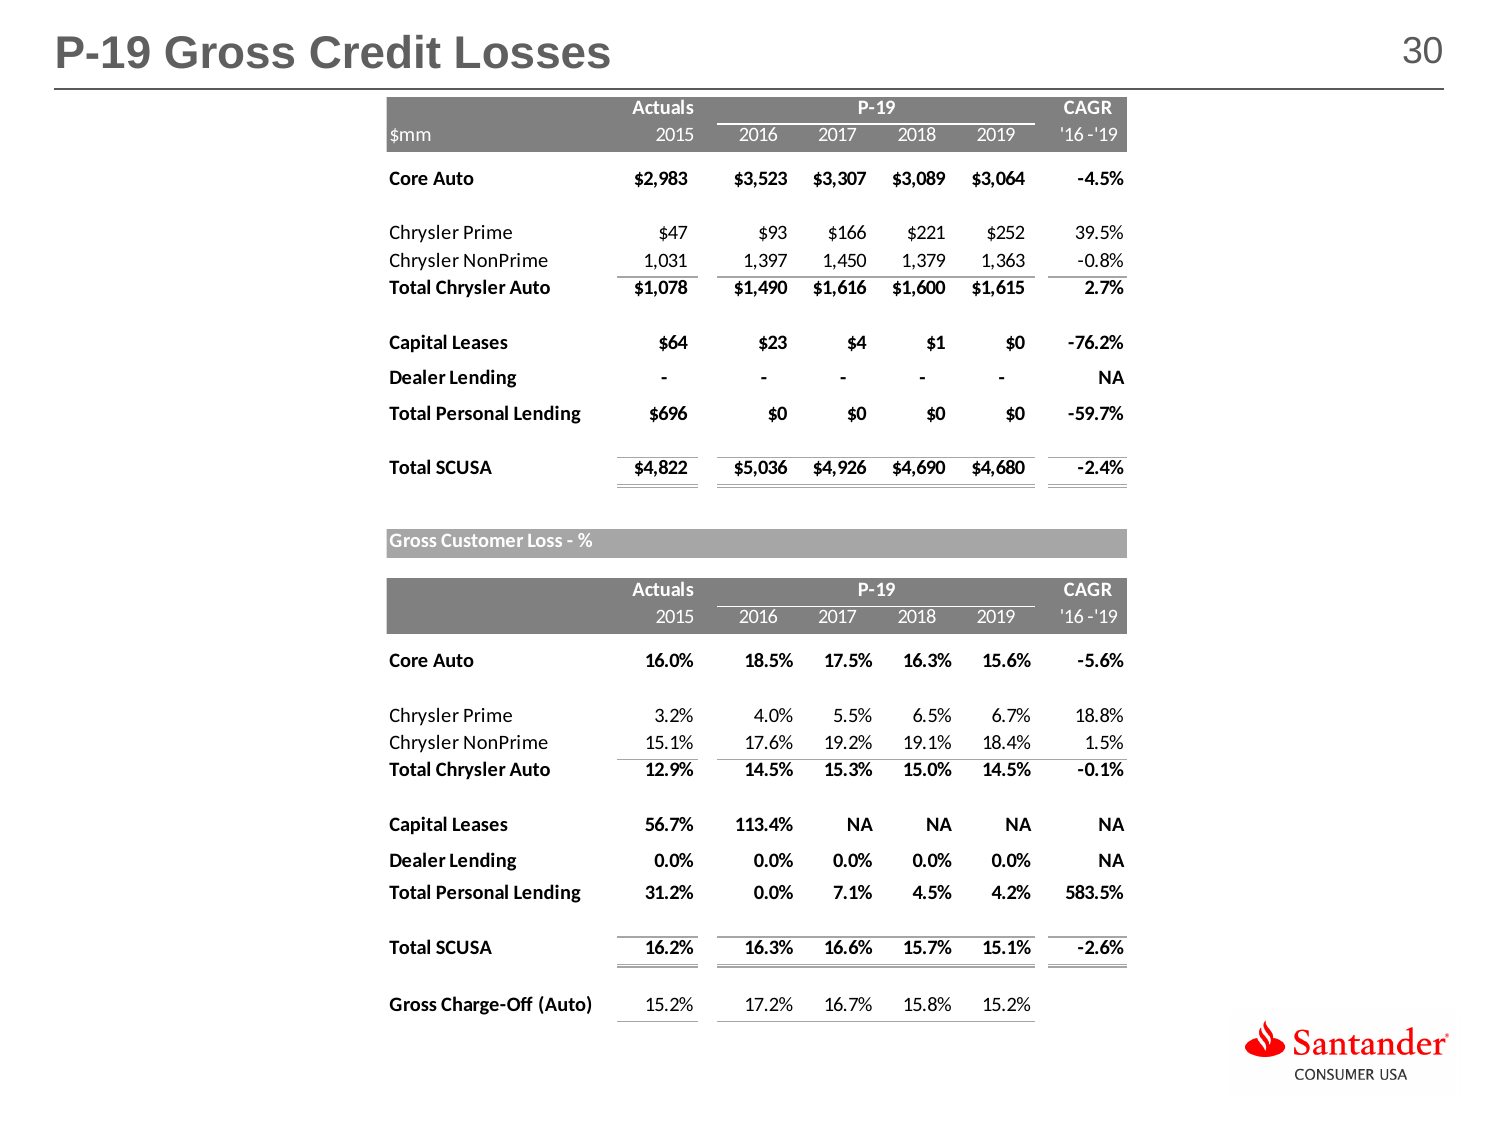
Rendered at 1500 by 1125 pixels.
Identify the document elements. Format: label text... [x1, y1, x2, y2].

picture [384, 95, 1129, 1023]
text_box P-19 Gross Credit Losses [39, 15, 1318, 86]
picture [1229, 1009, 1461, 1098]
